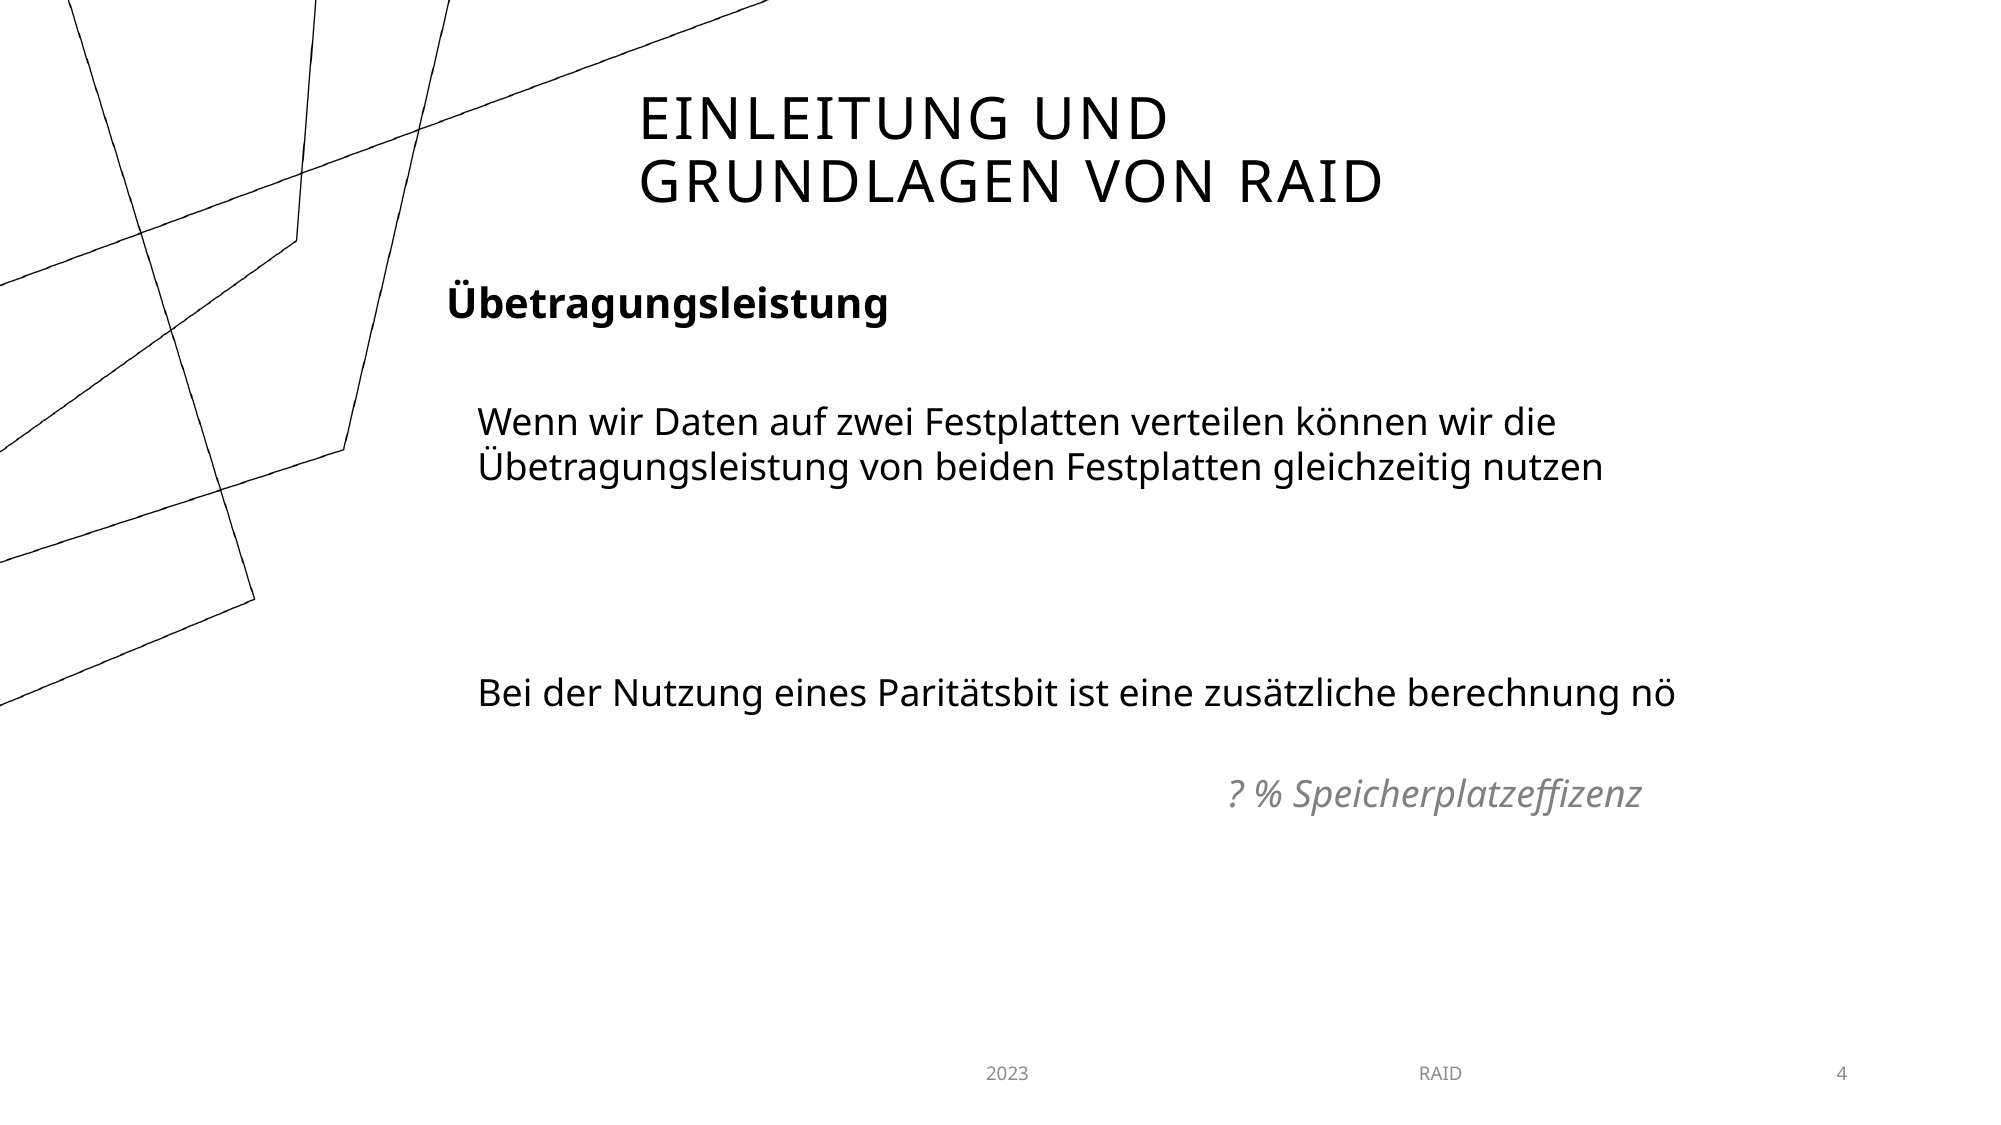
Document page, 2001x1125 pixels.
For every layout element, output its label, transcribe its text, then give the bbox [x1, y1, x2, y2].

text_box Übetragungsleistung [432, 269, 905, 335]
text_box Wenn wir Daten auf zwei Festplatten verteilen können wir die Übetragungsleistung von beiden Festplatten gleichzeitig nutzen [462, 390, 1737, 496]
text_box Bei der Nutzung eines Paritätsbit ist eine zusätzliche berechnung nö [462, 661, 1737, 721]
text_box Einleitung und Grundlagen von RAID [624, 38, 1479, 223]
text_box ? % Speicherplatzeffizenz [1212, 762, 1658, 822]
footer RAID [1174, 1042, 1707, 1103]
slide_number 4 [1755, 1042, 1863, 1103]
picture [0, 0, 803, 720]
slide_number 2023 [971, 1042, 1127, 1103]
